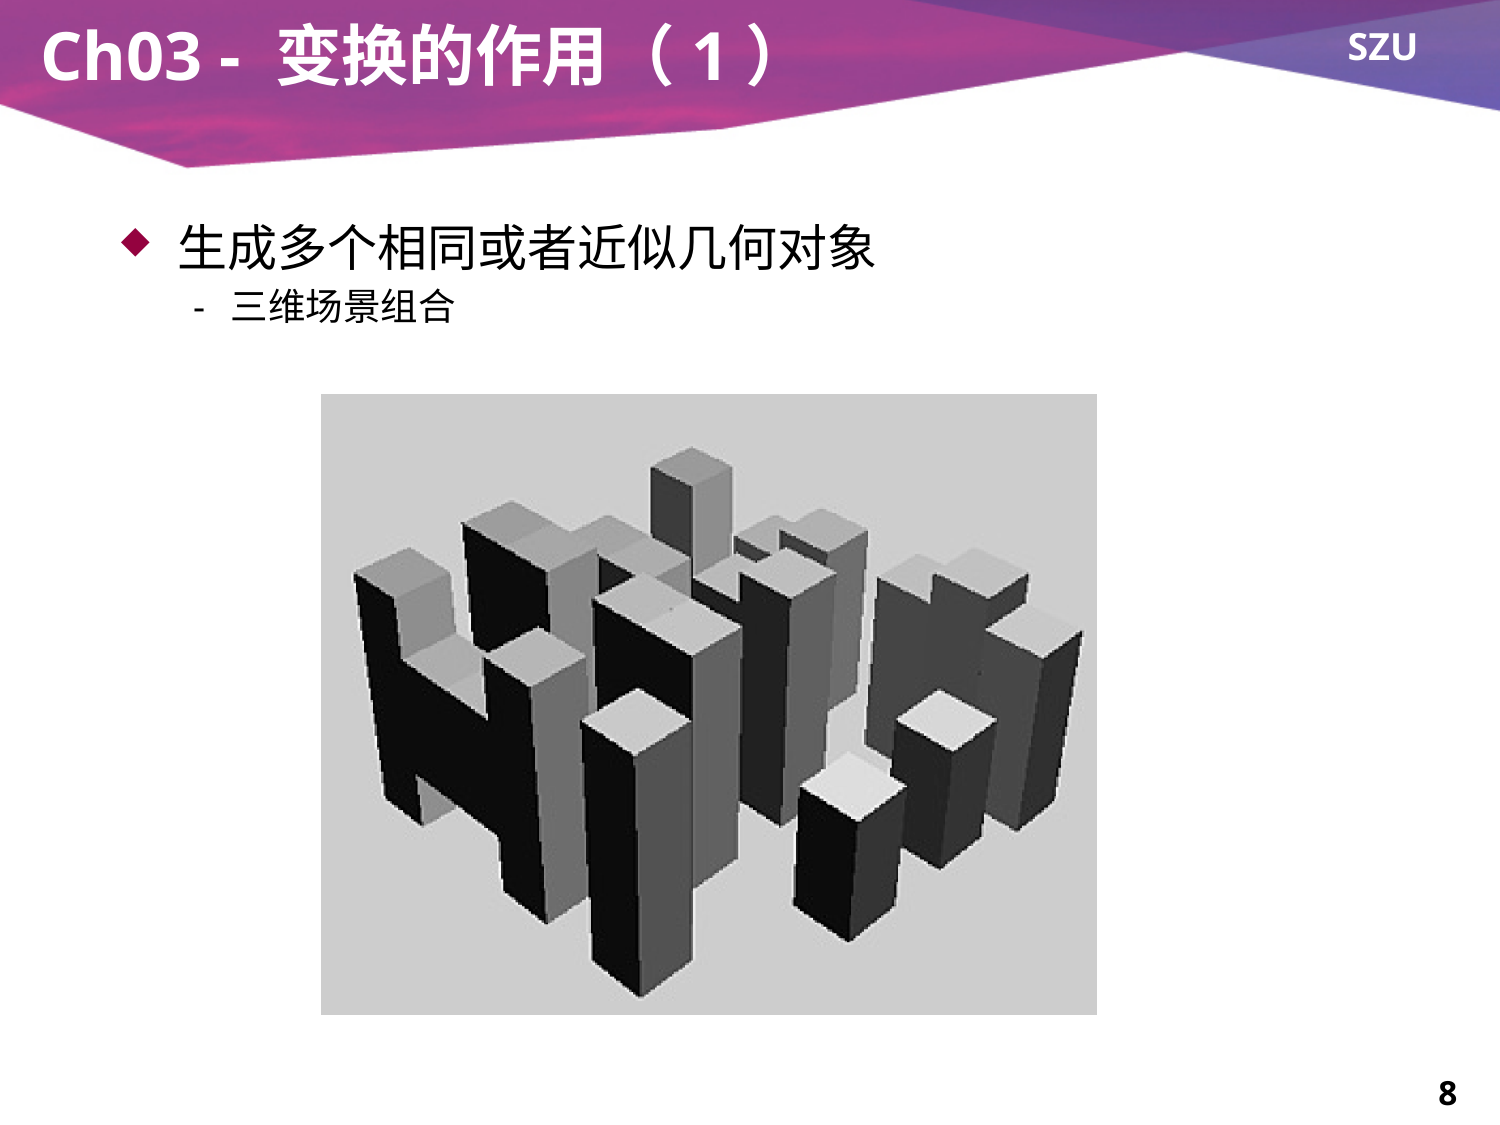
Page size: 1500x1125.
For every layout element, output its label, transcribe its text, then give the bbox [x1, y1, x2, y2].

picture [0, 0, 1500, 1125]
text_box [321, 394, 1097, 1015]
title Ch03 - 变换的作用（1） [25, 15, 1320, 104]
list 生成多个相同或者近似几何对象 三维场景组合 [103, 216, 1397, 930]
slide_number 8 [1384, 1065, 1500, 1125]
